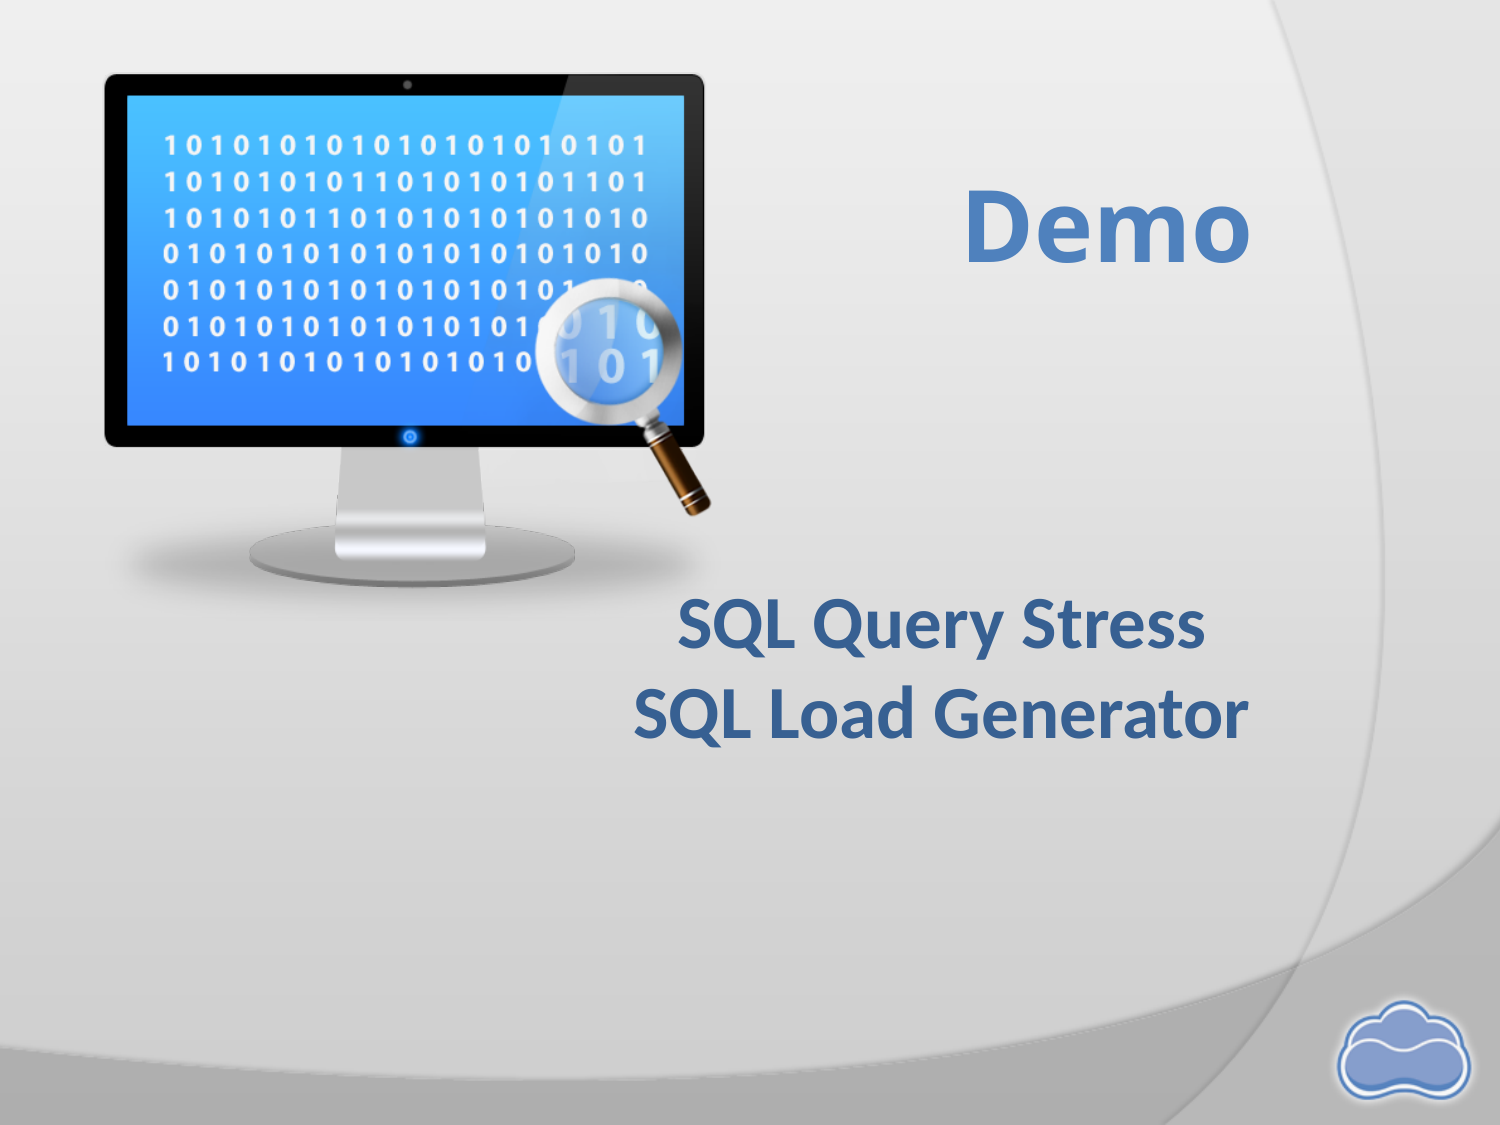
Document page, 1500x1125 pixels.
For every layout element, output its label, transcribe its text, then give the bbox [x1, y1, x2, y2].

title SQL Query Stress SQL Load Generator [492, 667, 1393, 761]
picture [0, 0, 1500, 1125]
